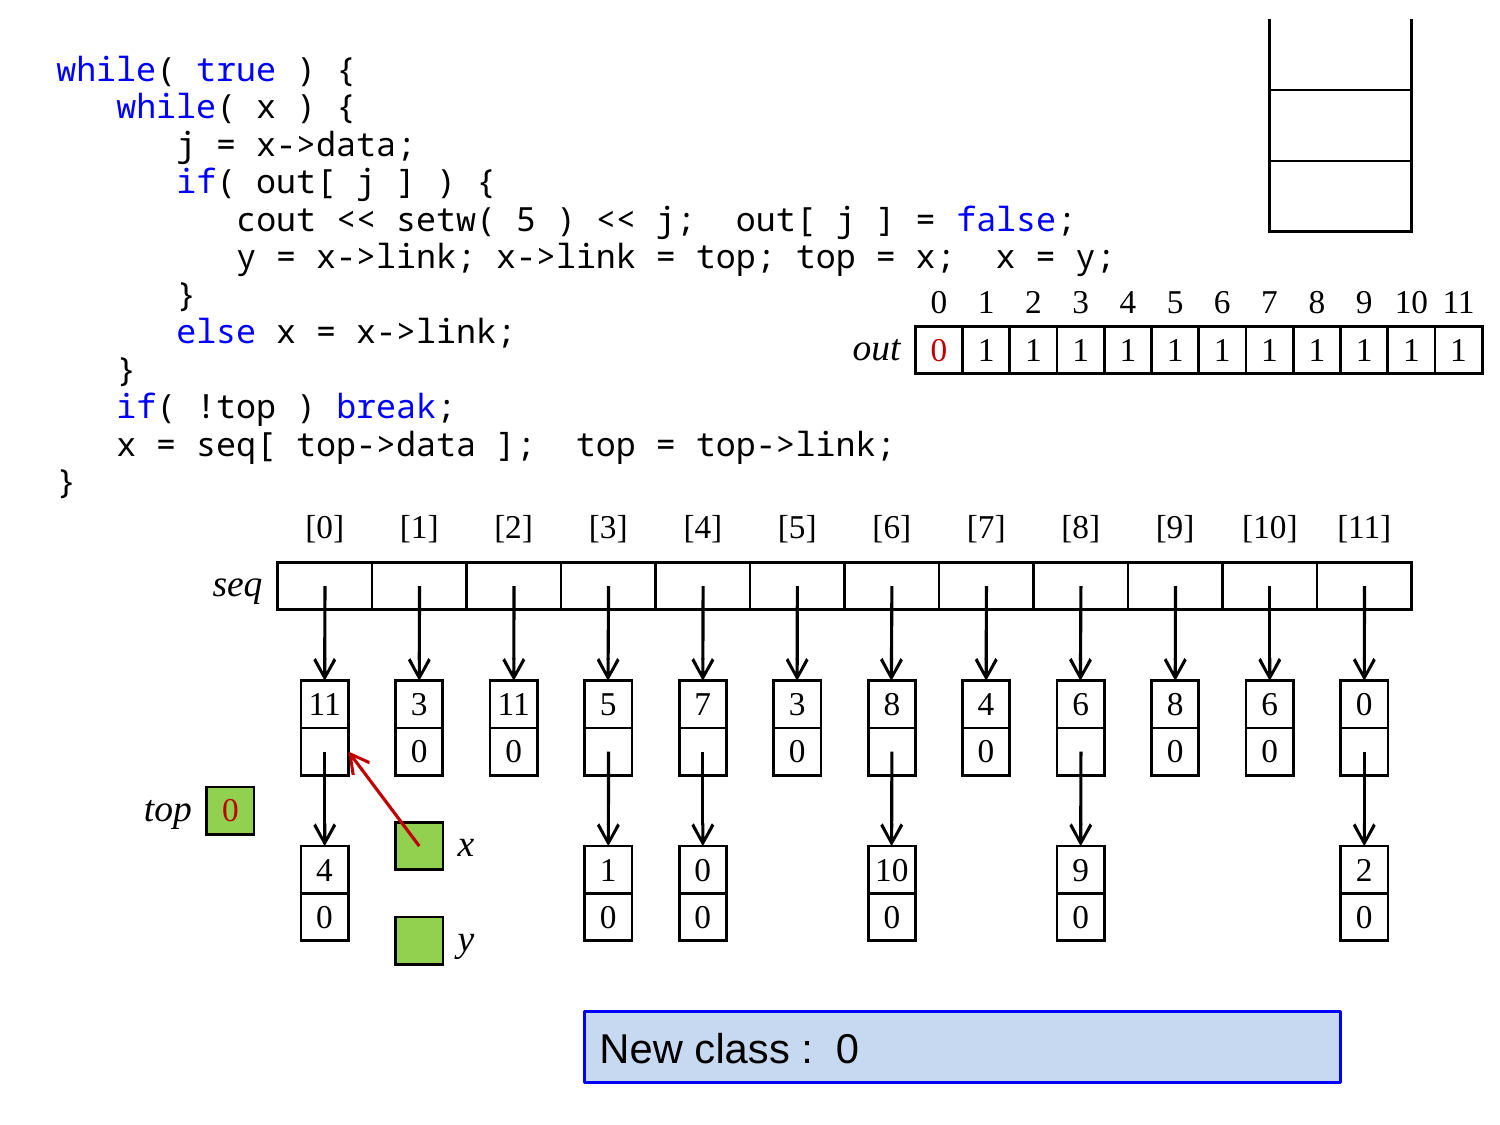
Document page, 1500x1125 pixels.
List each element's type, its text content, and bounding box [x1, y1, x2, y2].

table_header [397, 918, 442, 963]
table_header [4] [656, 492, 750, 561]
text_box New class : 0 [584, 1011, 1341, 1083]
table_cell 0 [1342, 895, 1387, 939]
table_cell [657, 564, 749, 608]
table_cell 1 [1058, 328, 1103, 372]
table_header [7] [939, 492, 1034, 561]
table_header 9 [1341, 279, 1388, 325]
table_header 7 [681, 682, 725, 727]
table_cell [1035, 564, 1127, 608]
table_header 8 [1293, 279, 1341, 325]
table_header [8] [1034, 492, 1128, 561]
table_cell [279, 564, 371, 608]
table_cell 1 [1106, 328, 1150, 372]
table_cell [468, 564, 560, 608]
table_header [5] [750, 492, 845, 561]
table_cell [1224, 564, 1316, 608]
table_cell 0 [491, 729, 536, 774]
table_header [9] [1128, 492, 1223, 561]
text_box top [135, 786, 205, 835]
table_header 7 [1246, 279, 1293, 325]
text_box y [444, 916, 490, 965]
table_header 11 [302, 682, 347, 727]
table_cell 0 [775, 729, 820, 774]
table_header 9 [1058, 847, 1103, 892]
table_cell 1 [1011, 328, 1056, 372]
table_cell 0 [1058, 895, 1103, 939]
table_header 6 [1247, 682, 1292, 727]
table_header 11 [491, 682, 536, 727]
table_header [397, 824, 442, 868]
table_cell 1 [1295, 328, 1339, 372]
table_header 10 [1388, 279, 1435, 325]
table_header 10 [870, 847, 914, 892]
table_cell 1 [1153, 328, 1197, 372]
table_cell [373, 564, 465, 608]
table_cell [1058, 729, 1103, 774]
table_header 5 [586, 682, 631, 727]
text_box x [444, 822, 490, 870]
table_cell 0 [397, 729, 441, 774]
table_header 0 [208, 788, 253, 833]
table_cell [562, 564, 654, 608]
table_cell [586, 729, 631, 774]
table_header 8 [870, 682, 914, 727]
table_header 6 [1199, 279, 1246, 325]
table_cell [870, 729, 914, 774]
table_cell 0 [681, 895, 725, 939]
table_header 3 [1057, 279, 1104, 325]
table_header 0 [681, 847, 725, 892]
table_cell [1271, 162, 1410, 230]
text_box out [844, 326, 916, 374]
table_header 1 [963, 279, 1010, 325]
table_cell [940, 564, 1032, 608]
table_cell [681, 729, 725, 774]
table_cell 1 [1436, 328, 1481, 372]
table_cell 0 [586, 895, 631, 939]
table_cell [302, 729, 347, 774]
table_header 4 [1104, 279, 1152, 325]
text_box seq [182, 562, 278, 610]
table_cell [1318, 564, 1410, 608]
table_header 2 [1342, 847, 1387, 892]
list while( true ) { while( x ) { j = x->data; if( out[ j ] ) { cout << setw( 5 ) << j; out[ j ] = false; y = x->link; x->link = top; top = x; x = y; } else x = x->link; } if( !top ) break; x = seq[ top->data ]; top = top->link; } [41, 42, 1152, 516]
table_header [11] [1317, 492, 1411, 561]
table_header 0 [1342, 682, 1387, 727]
table_header 3 [397, 682, 441, 727]
table_cell 0 [870, 895, 914, 939]
table_header 8 [1153, 682, 1197, 727]
table_cell 1 [1247, 328, 1292, 372]
table_cell 1 [1389, 328, 1434, 372]
table_header 6 [1058, 682, 1103, 727]
table_header [10] [1223, 492, 1317, 561]
table_header 1 [586, 847, 631, 892]
table_header 4 [302, 847, 347, 892]
table_cell [846, 564, 938, 608]
table_header 4 [964, 682, 1008, 727]
table_cell 1 [1200, 328, 1245, 372]
table_header [1271, 19, 1410, 89]
table_cell 0 [1247, 729, 1292, 774]
table_header 11 [1435, 279, 1482, 325]
table_header 3 [775, 682, 820, 727]
table_header [0] [278, 492, 372, 561]
table_cell [1129, 564, 1221, 608]
table_header [2] [467, 492, 561, 561]
table_header [3] [561, 492, 656, 561]
table_header [1] [372, 492, 467, 561]
table_header 2 [1010, 279, 1057, 325]
table_cell [1271, 91, 1410, 160]
table_header 0 [915, 279, 963, 325]
table_cell [1342, 729, 1387, 774]
table_cell 1 [1342, 328, 1386, 372]
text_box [336, 763, 432, 835]
table_header 5 [1152, 279, 1199, 325]
table_cell 0 [917, 328, 961, 372]
table_cell 0 [1153, 729, 1197, 774]
table_cell 1 [964, 328, 1008, 372]
table_cell 0 [302, 895, 347, 939]
table_cell 0 [964, 729, 1008, 774]
table_header [6] [845, 492, 939, 561]
table_cell [751, 564, 843, 608]
